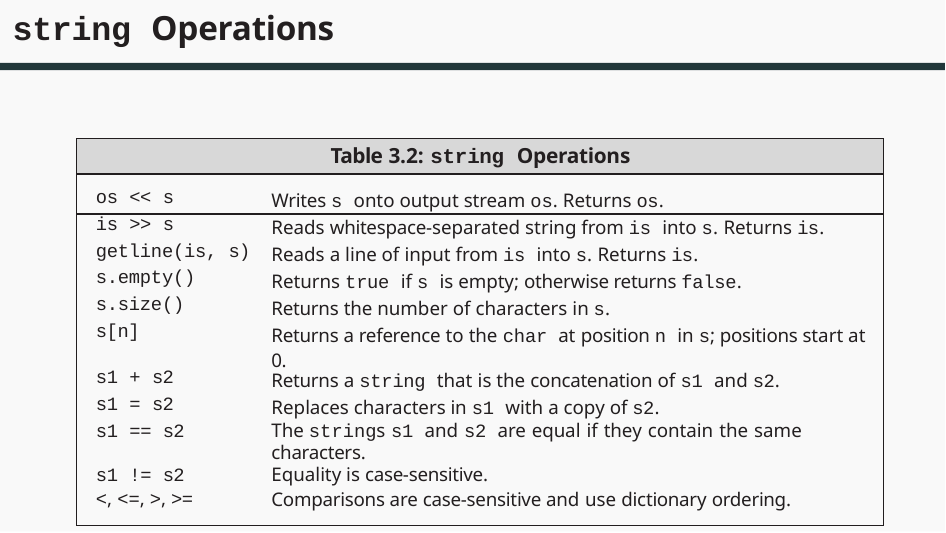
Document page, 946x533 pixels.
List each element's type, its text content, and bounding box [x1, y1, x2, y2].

table_cell os << s [77, 175, 259, 213]
list string Operations [10, 0, 816, 304]
table_cell Returns a string that is the concatenation of s1 and s2. [259, 367, 883, 394]
table_cell Reads whitespace-separated string from is into s. Returns is. [259, 215, 883, 241]
table_cell Reads a line of input from is into s. Returns is. [259, 241, 883, 268]
table_cell Writes s onto output stream os. Returns os. [259, 175, 883, 213]
table_cell <, <=, >, >= [77, 489, 259, 525]
table_cell Replaces characters in s1 with a copy of s2. [259, 394, 883, 421]
table_cell Returns a reference to the char at position n in s; positions start at 0. [259, 321, 883, 367]
table_header Table 3.2: string Operations [77, 139, 883, 173]
table_cell Comparisons are case-sensitive and use dictionary ordering. [259, 489, 883, 525]
table_cell s[n] [77, 321, 259, 367]
table_cell is >> s [77, 215, 259, 241]
table_cell s1 = s2 [77, 394, 259, 421]
table_cell The strings s1 and s2 are equal if they contain the same characters. [259, 421, 883, 466]
table_cell Returns the number of characters in s. [259, 294, 883, 321]
table_cell s.size() [77, 294, 259, 321]
table_cell getline(is, s) [77, 241, 259, 268]
table_cell Equality is case-sensitive. [259, 466, 883, 489]
table_cell Returns true if s is empty; otherwise returns false. [259, 268, 883, 294]
table_cell s.empty() [77, 268, 259, 294]
table_cell s1 + s2 [77, 367, 259, 394]
table_cell s1 == s2 [77, 421, 259, 466]
table_cell s1 != s2 [77, 466, 259, 489]
